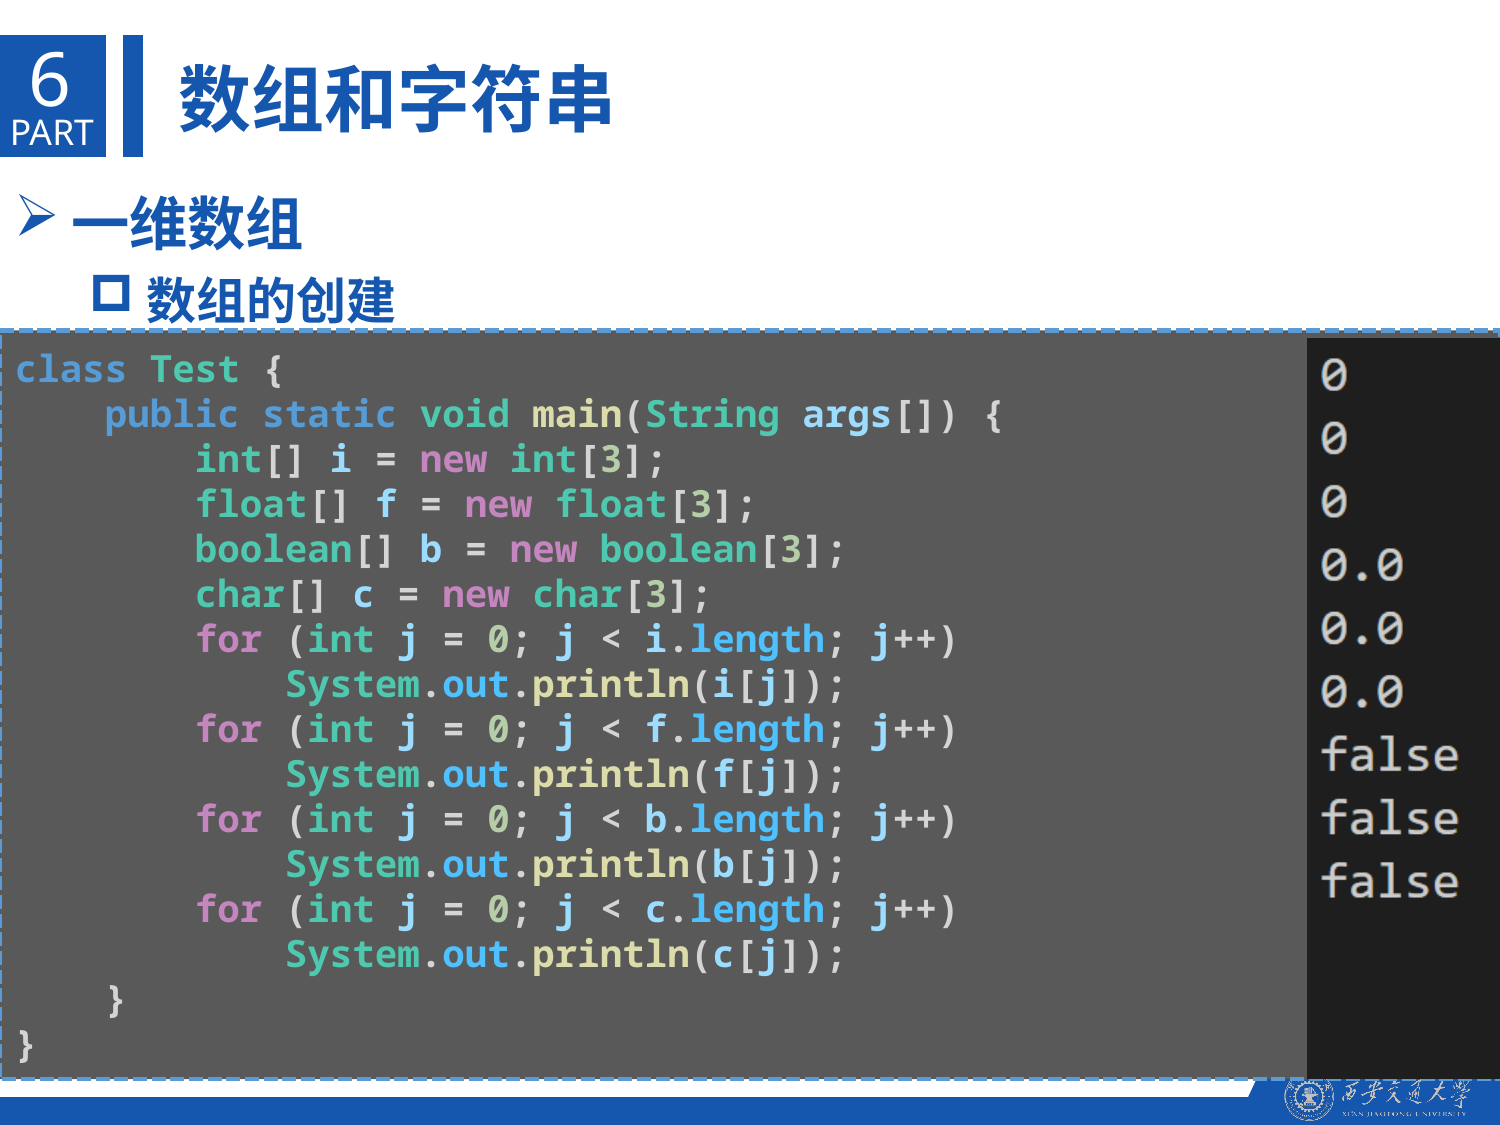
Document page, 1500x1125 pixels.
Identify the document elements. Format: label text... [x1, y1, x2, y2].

text_box PART [9, 109, 95, 153]
text_box 6 [14, 23, 87, 129]
text_box 数组和字符串 [164, 45, 632, 149]
picture [1307, 338, 1500, 1079]
text_box 一维数组 数组的创建 [0, 166, 1500, 330]
text_box class Test { public static void main(String args[]) { int[] i = new int[3]; float[] f = new float[3]; boolean[] b = new boolean[3]; char[] c = new char[3]; for (int j = 0; j < i.length; j++) System.out.println(i[j]); for (int j = 0; j < f.length; j++) System.out.println(f[j]); for (int j = 0; j < b.length; j++) System.out.println(b[j]); for (int j = 0; j < c.length; j++) System.out.println(c[j]); } } [0, 329, 1500, 1080]
